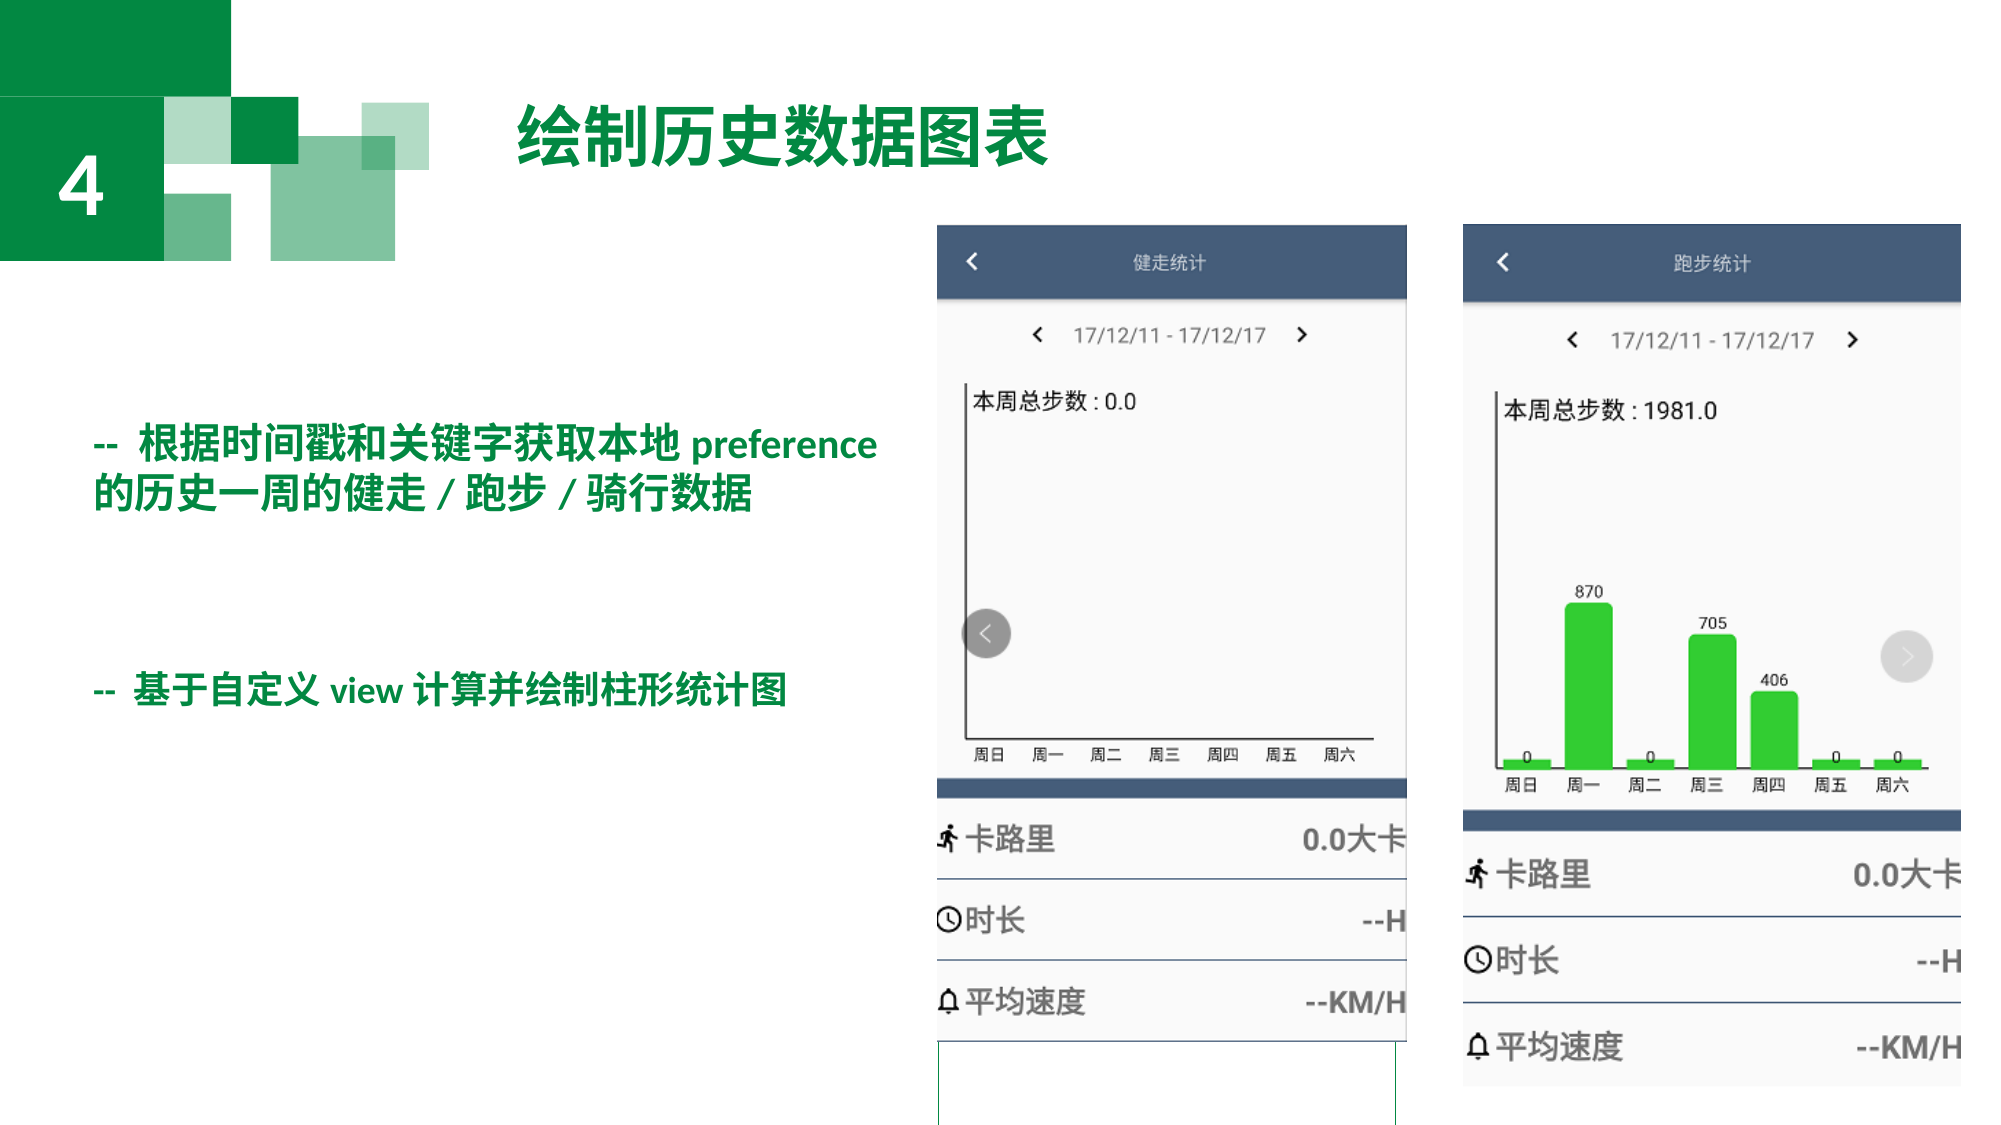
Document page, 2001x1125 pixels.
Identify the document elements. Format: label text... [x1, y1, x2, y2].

text_box -- 根据时间戳和关键字获取本地preference的历史一周的健走/跑步/骑行数据 [78, 409, 922, 525]
text_box -- 基于自定义view计算并绘制柱形统计图 [78, 613, 937, 764]
text_box 4 [0, 96, 165, 262]
picture [1462, 224, 1961, 1088]
picture [937, 224, 1407, 1042]
list 绘制历史数据图表 [501, 96, 1215, 187]
